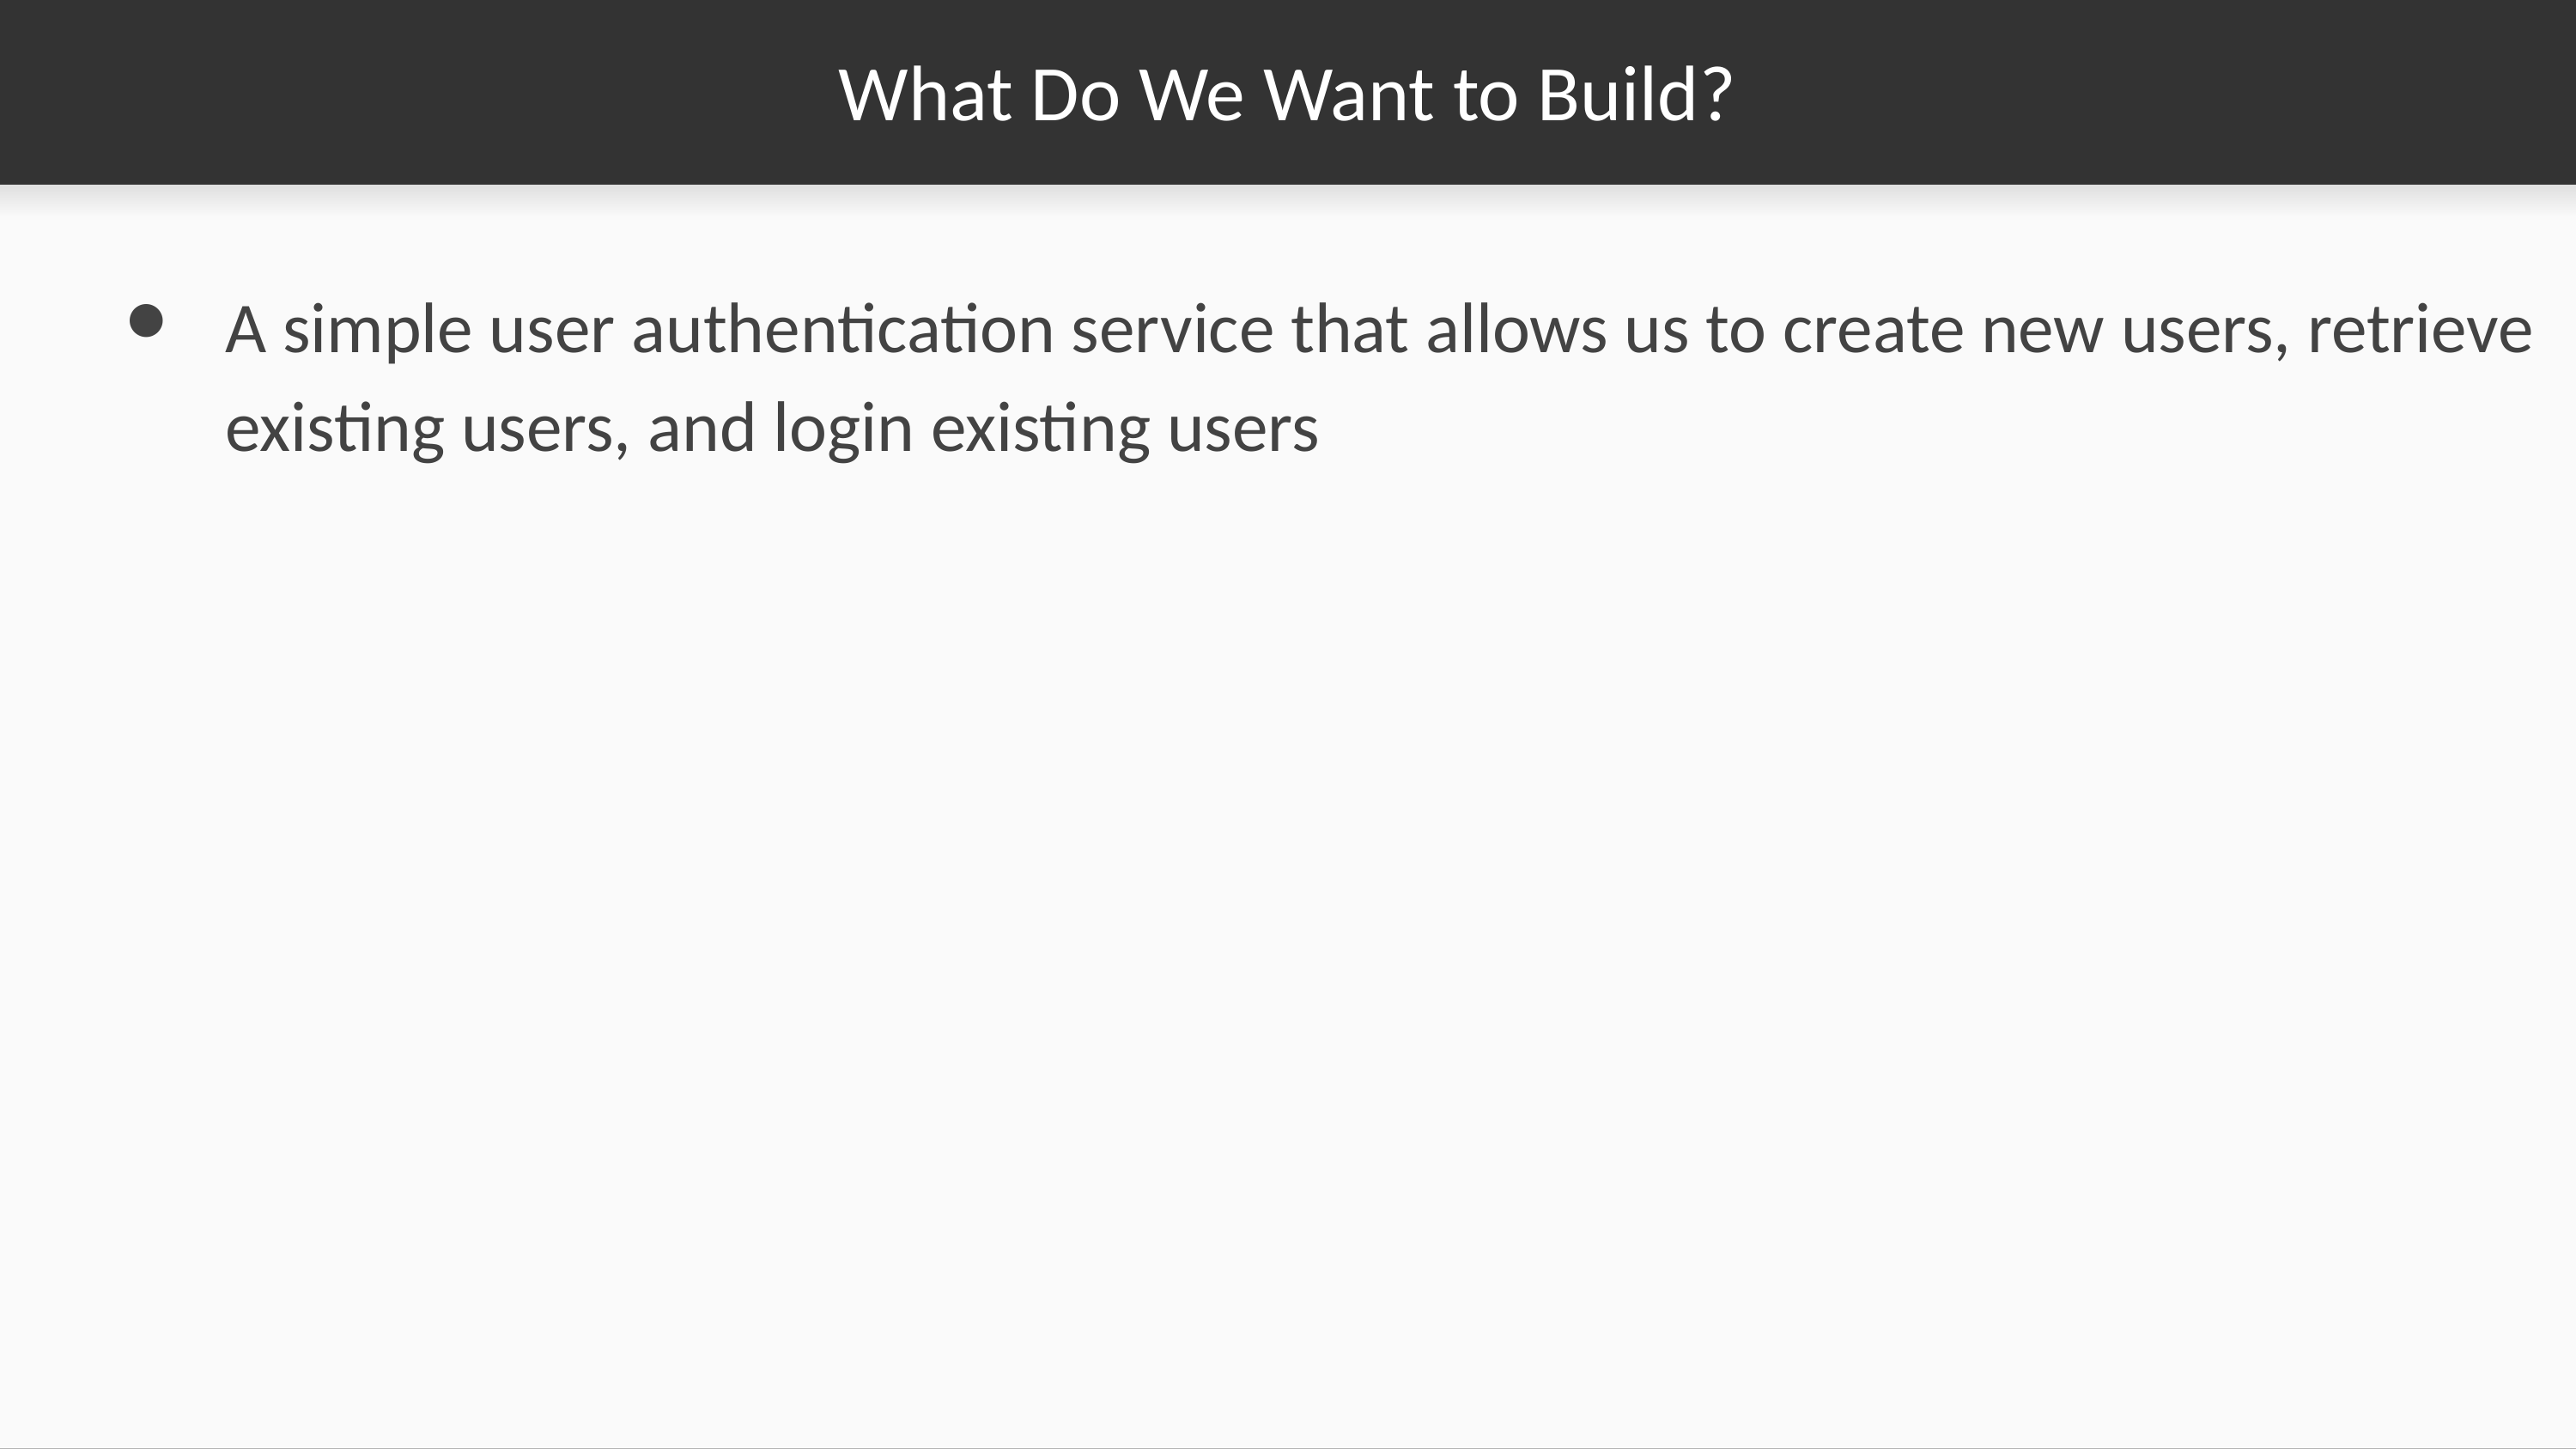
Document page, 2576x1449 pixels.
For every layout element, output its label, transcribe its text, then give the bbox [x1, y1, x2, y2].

text_box A simple user authentication service that allows us to create new users, retrieve existing users, and login existing users [70, 241, 2568, 1396]
title What Do We Want to Build? [28, 4, 2547, 174]
